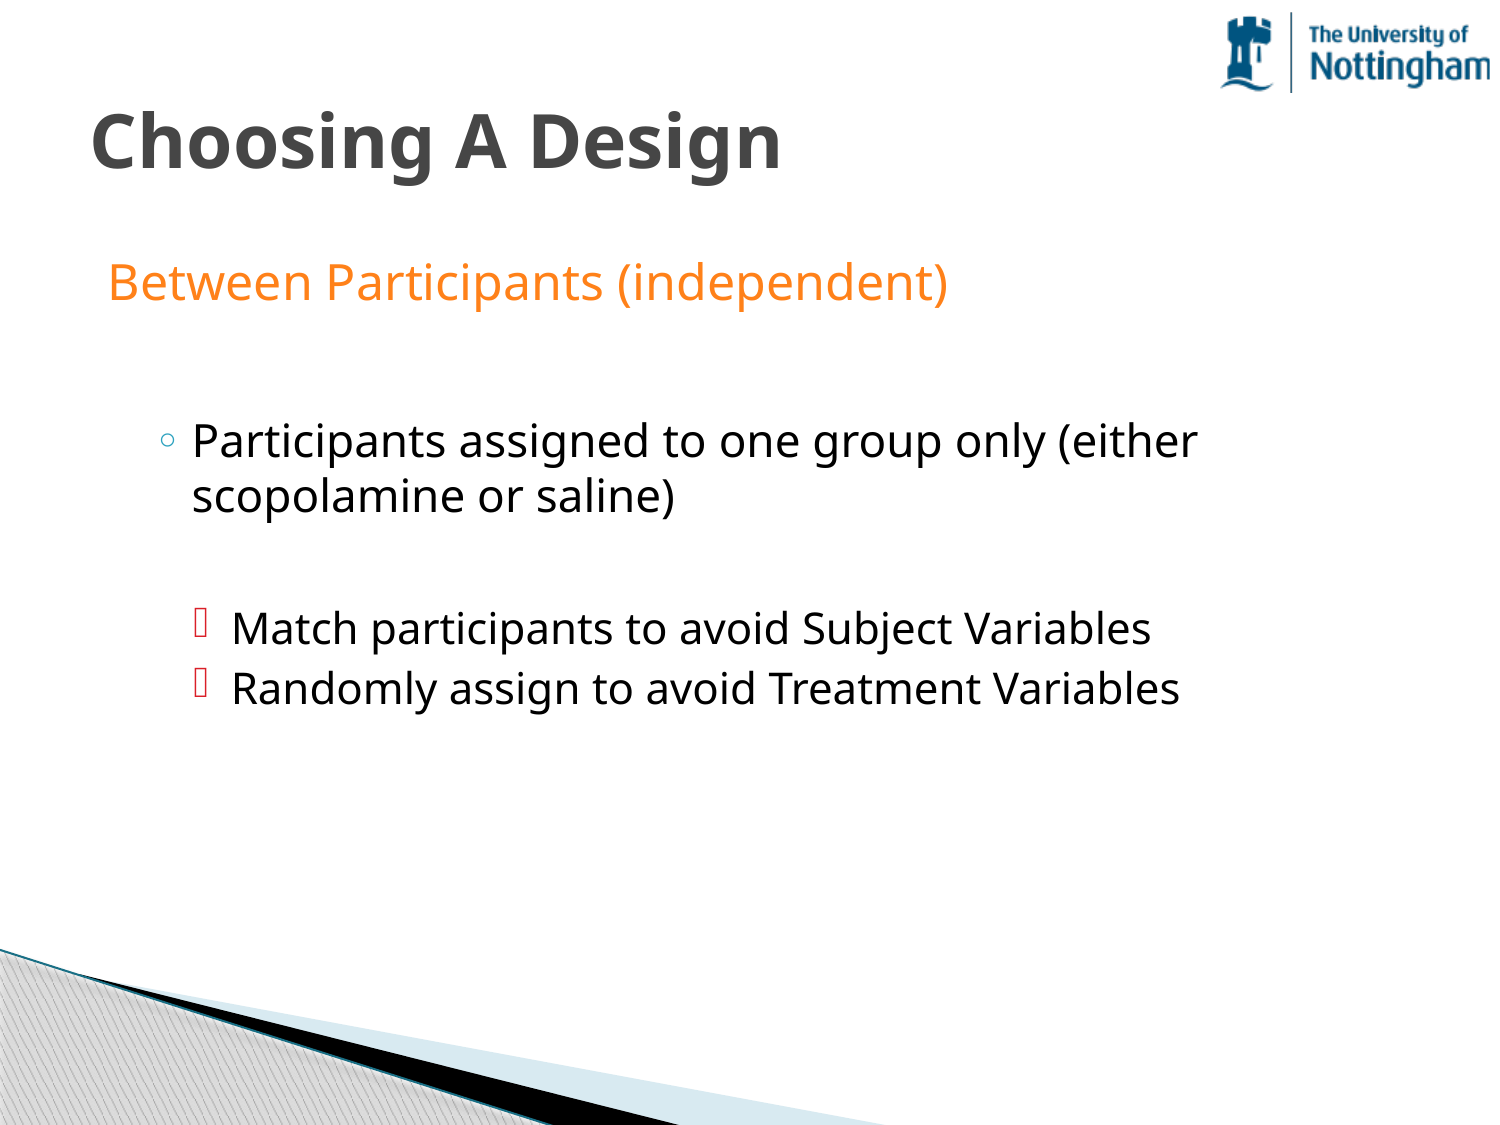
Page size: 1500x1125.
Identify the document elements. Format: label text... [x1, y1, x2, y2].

title Choosing A Design [75, 45, 1220, 233]
list Between Participants (independent) Participants assigned to one group only (either scopolamine or saline) Match participants to avoid Subject Variables Randomly assign to avoid Treatment Variables [75, 243, 1425, 986]
